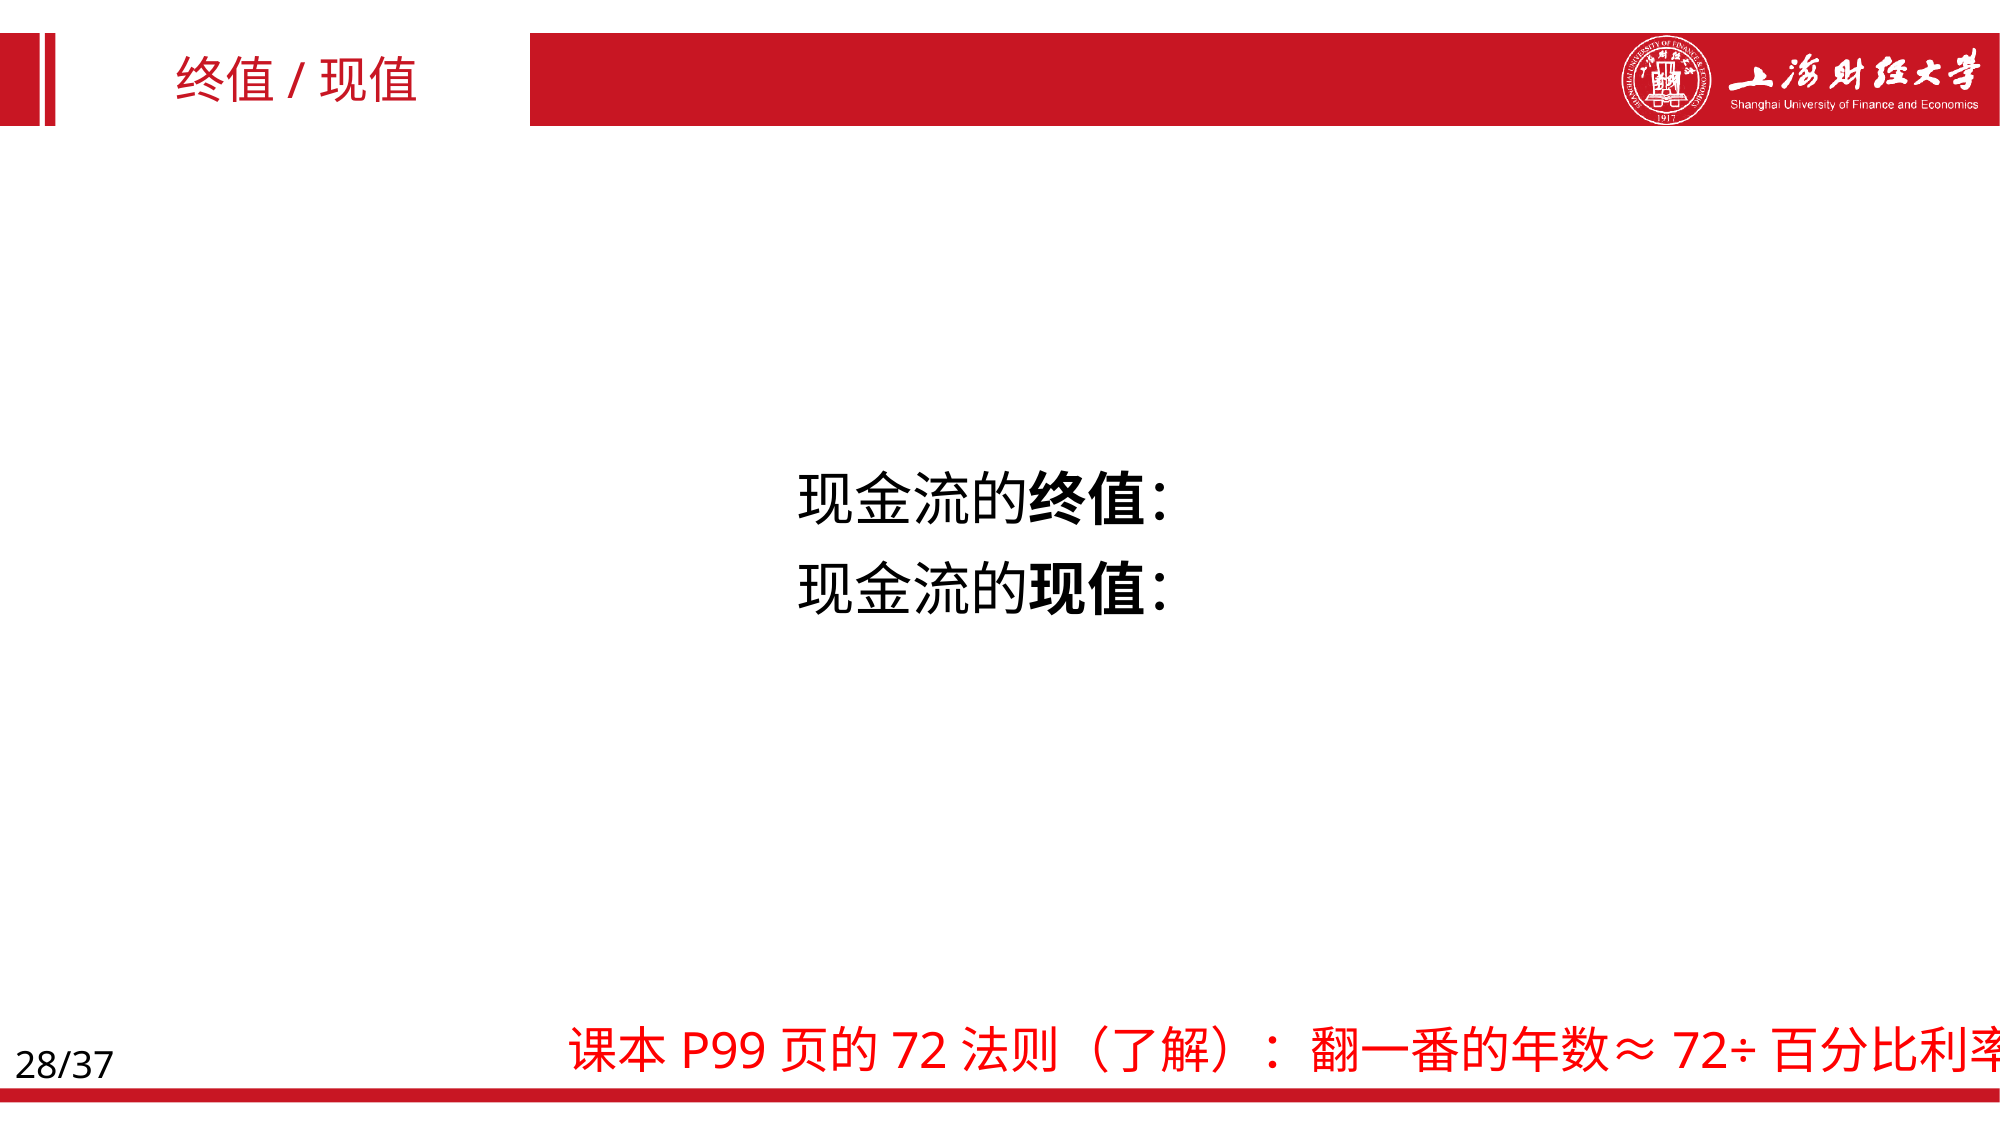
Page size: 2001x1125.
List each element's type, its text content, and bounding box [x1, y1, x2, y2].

text_box 终值/现值 [160, 41, 433, 116]
picture [1595, 0, 2000, 172]
text_box 课本P99页的72法则（了解）：翻一番的年数≈72÷百分比利率 [553, 1011, 2000, 1086]
